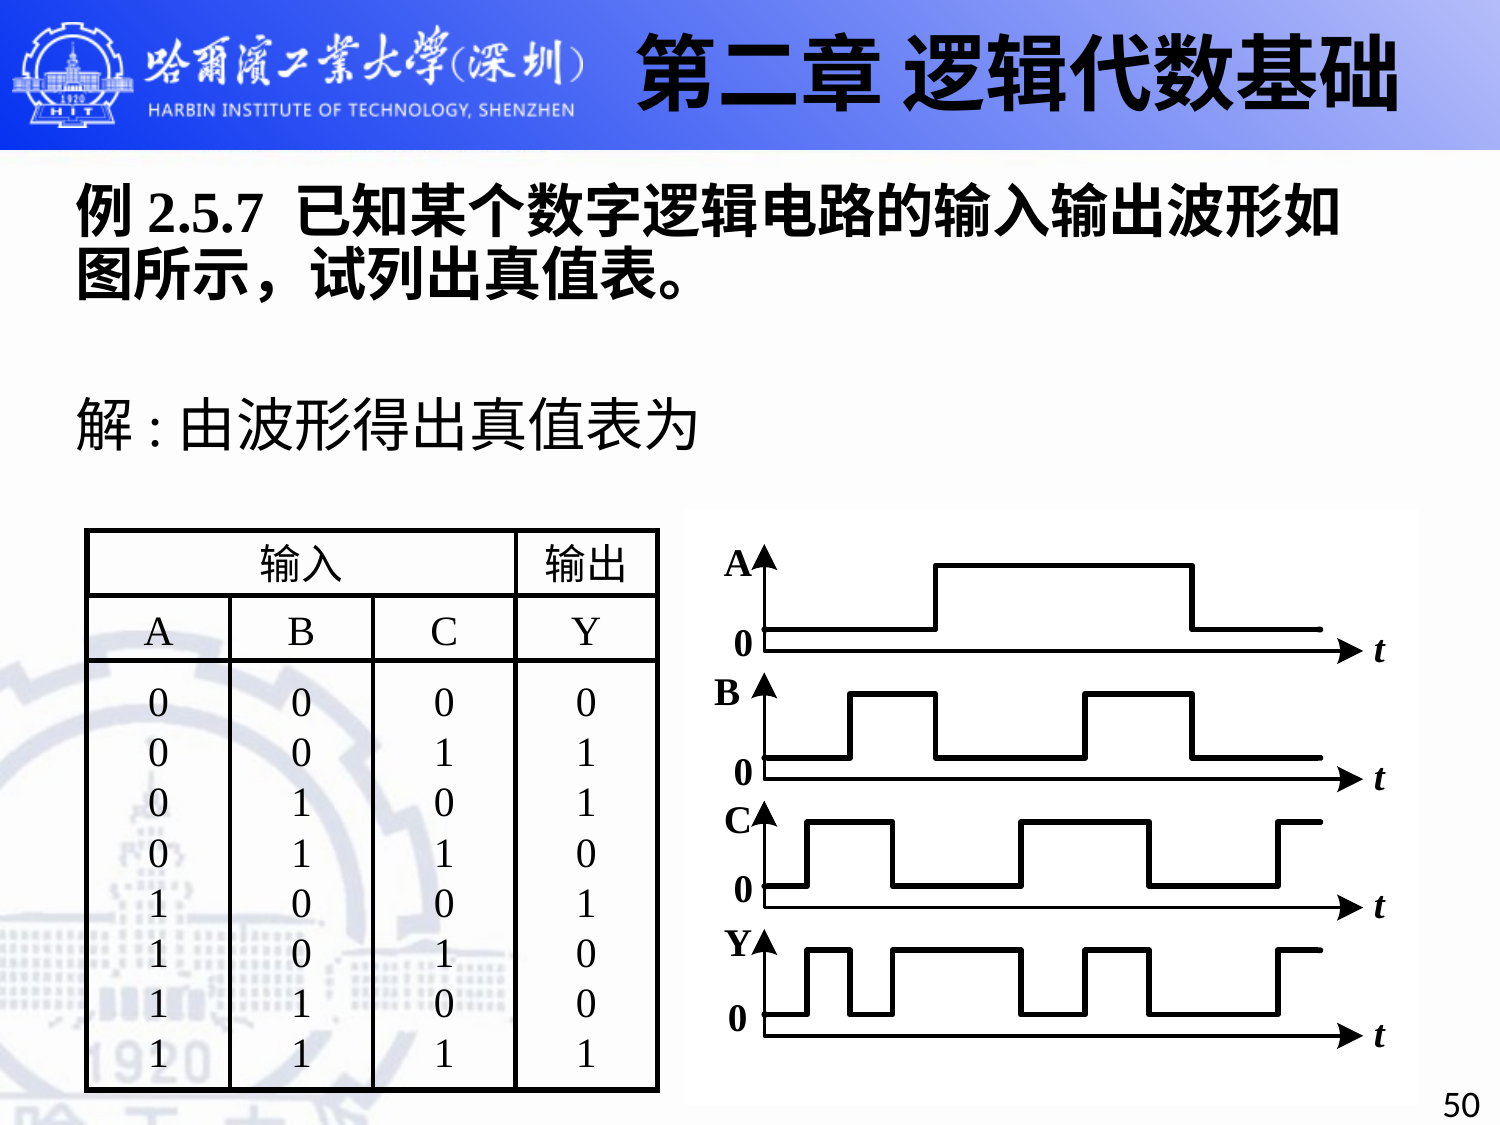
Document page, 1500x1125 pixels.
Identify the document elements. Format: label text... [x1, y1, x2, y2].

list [684, 509, 1419, 1105]
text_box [86, 529, 658, 1091]
text_box 第二章 逻辑代数基础 [619, 14, 1500, 129]
title 例2.5.7 已知某个数字逻辑电路的输入输出波形如图所示，试列出真值表。 [60, 174, 1400, 345]
picture [0, 149, 1500, 1125]
text_box 解:由波形得出真值表为 [60, 380, 1089, 466]
picture [12, 22, 583, 128]
